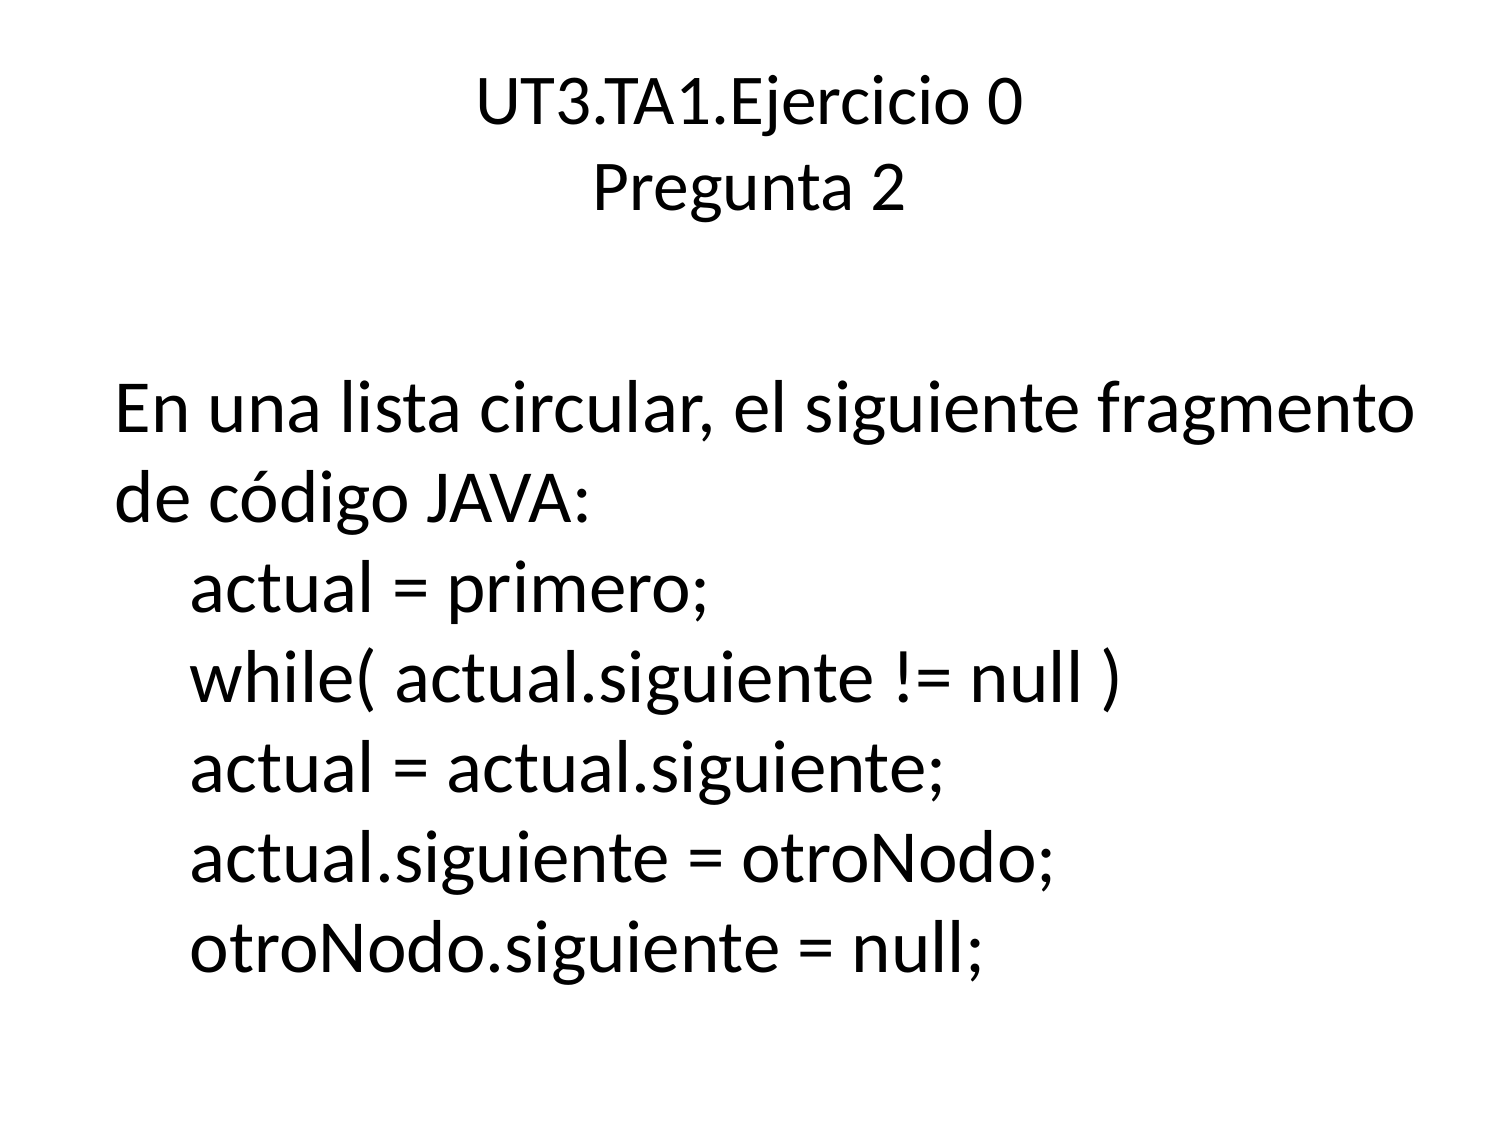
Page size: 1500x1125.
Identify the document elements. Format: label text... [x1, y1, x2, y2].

text_box En una lista circular, el siguiente fragmento de código JAVA: actual = primero; while( actual.siguiente != null ) actual = actual.siguiente; actual.siguiente = otroNodo; otroNodo.siguiente = null; [100, 349, 1436, 995]
title UT3.TA1.Ejercicio 0 Pregunta 2 [75, 45, 1425, 233]
